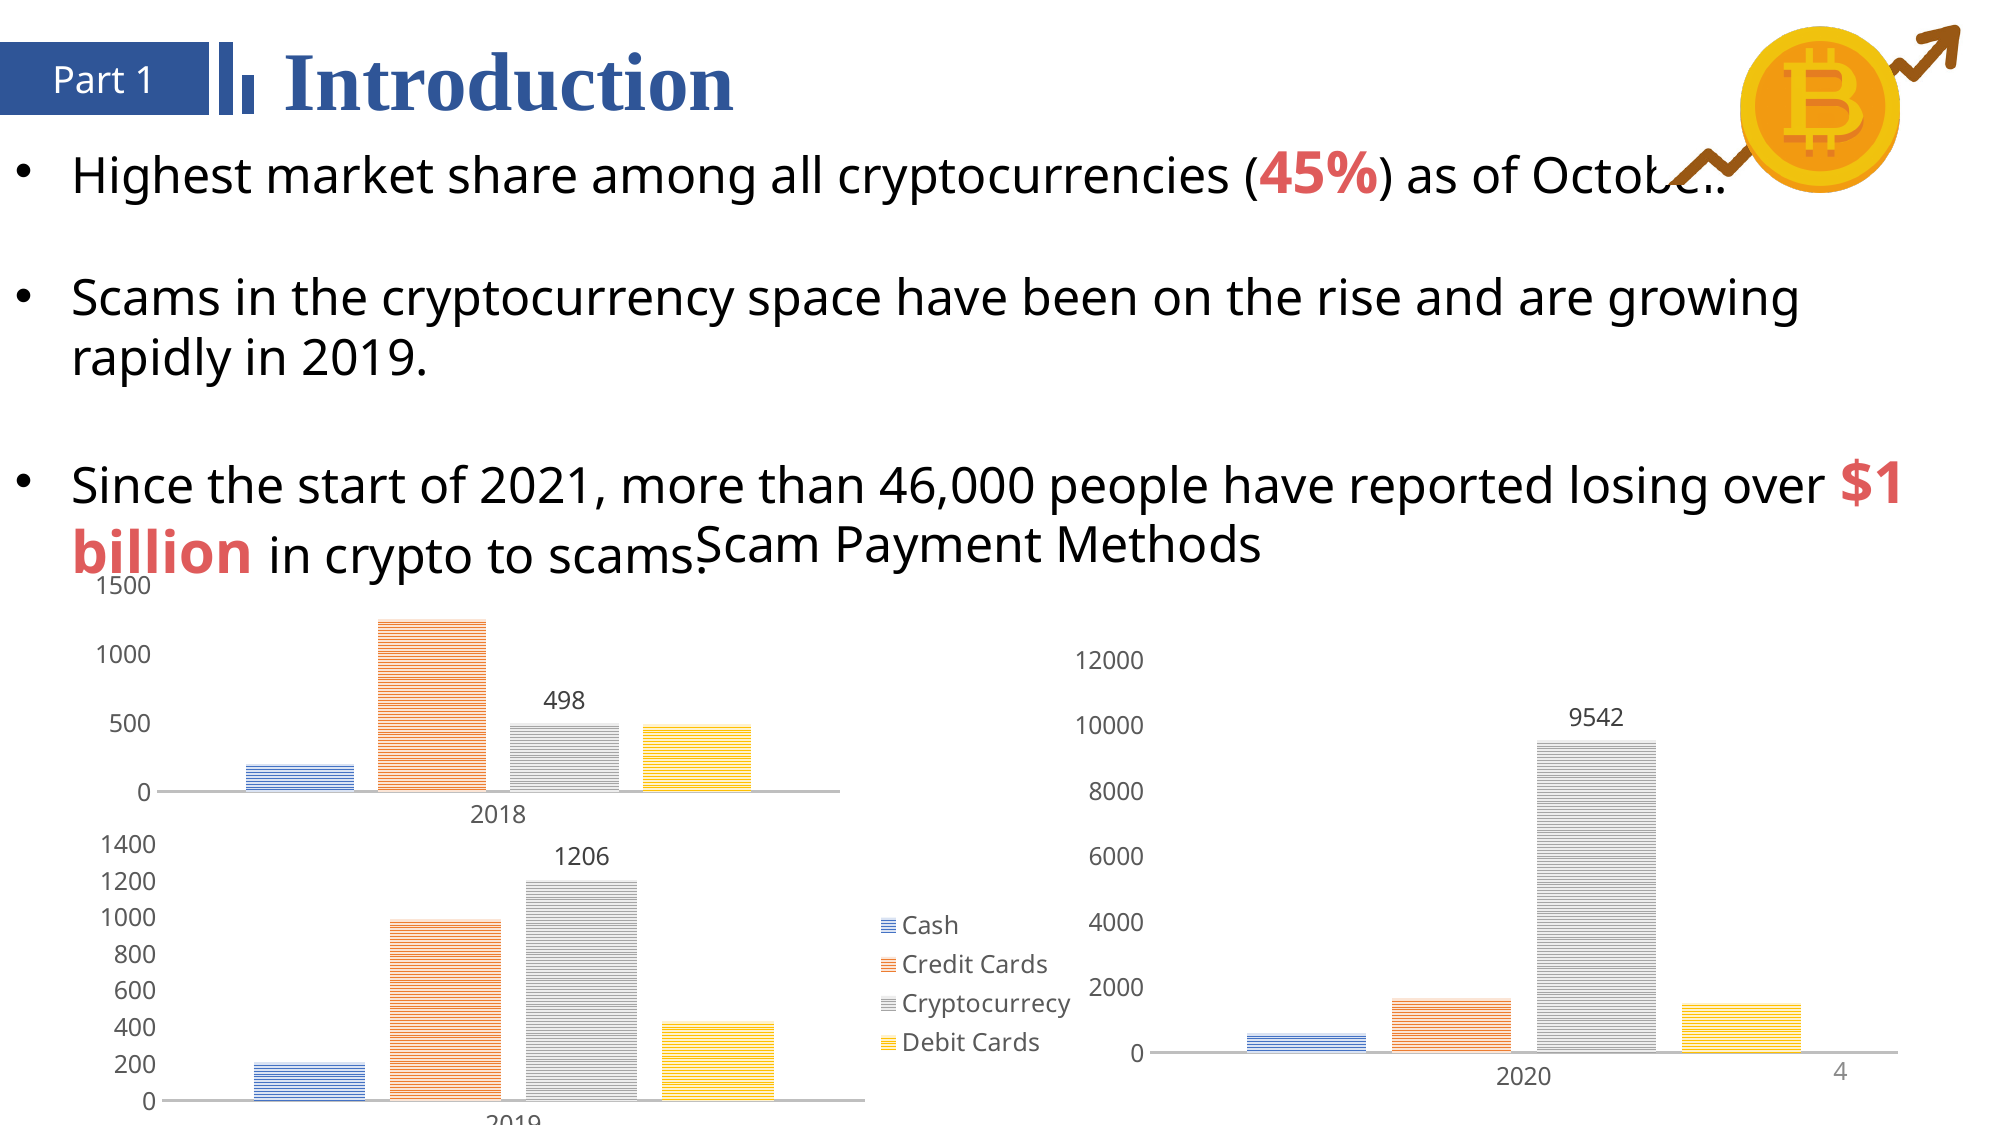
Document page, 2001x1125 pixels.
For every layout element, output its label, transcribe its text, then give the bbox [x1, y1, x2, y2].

text_box [219, 42, 233, 115]
chart [79, 562, 1921, 1125]
text_box Highest market share among all cryptocurrencies (45%) as of October. Scams in the cryptocurrency space have been on the rise and are growing rapidly in 2019. Since the start of 2021, more than 46,000 people have reported losing over $1 billion in crypto to scams. [0, 128, 1980, 593]
picture [1656, 8, 1966, 193]
text_box Part 1 [0, 42, 209, 115]
text_box Scam Payment Methods [680, 505, 1320, 626]
text_box Introduction [268, 20, 772, 135]
text_box [242, 75, 254, 114]
